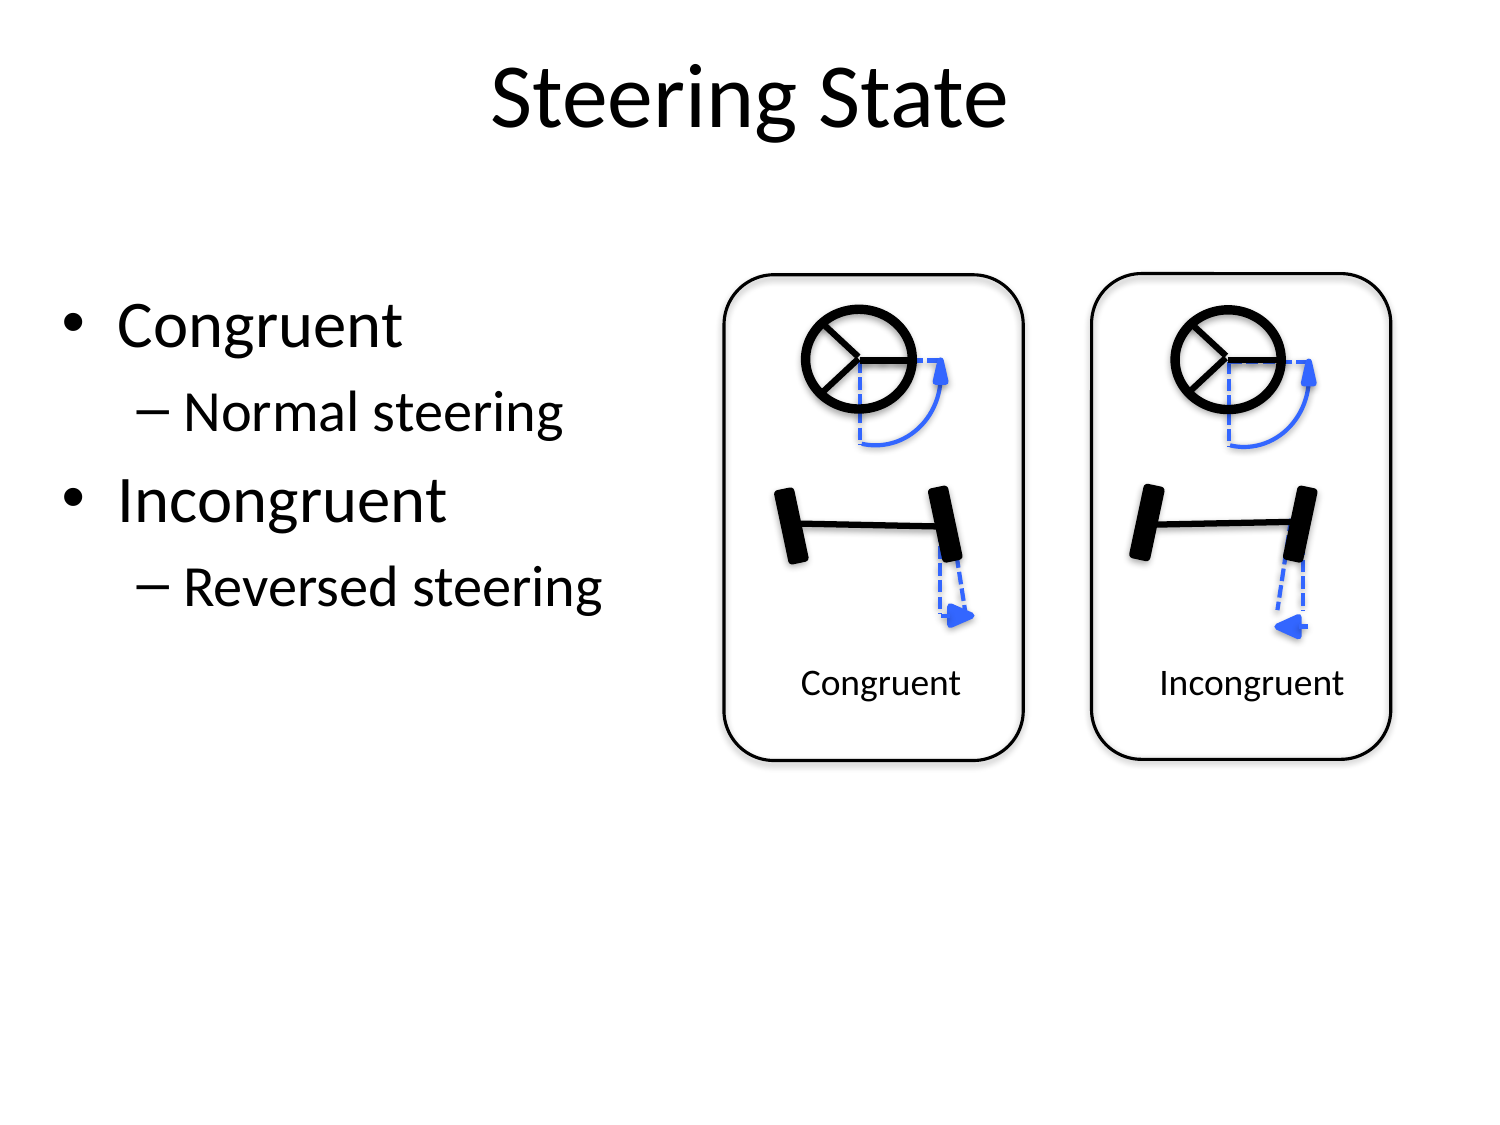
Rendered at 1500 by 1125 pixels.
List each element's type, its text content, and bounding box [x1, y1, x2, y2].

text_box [723, 273, 1392, 761]
list Congruent Normal steering Incongruent Reversed steering [46, 273, 1476, 871]
title Steering State [75, 0, 1425, 185]
